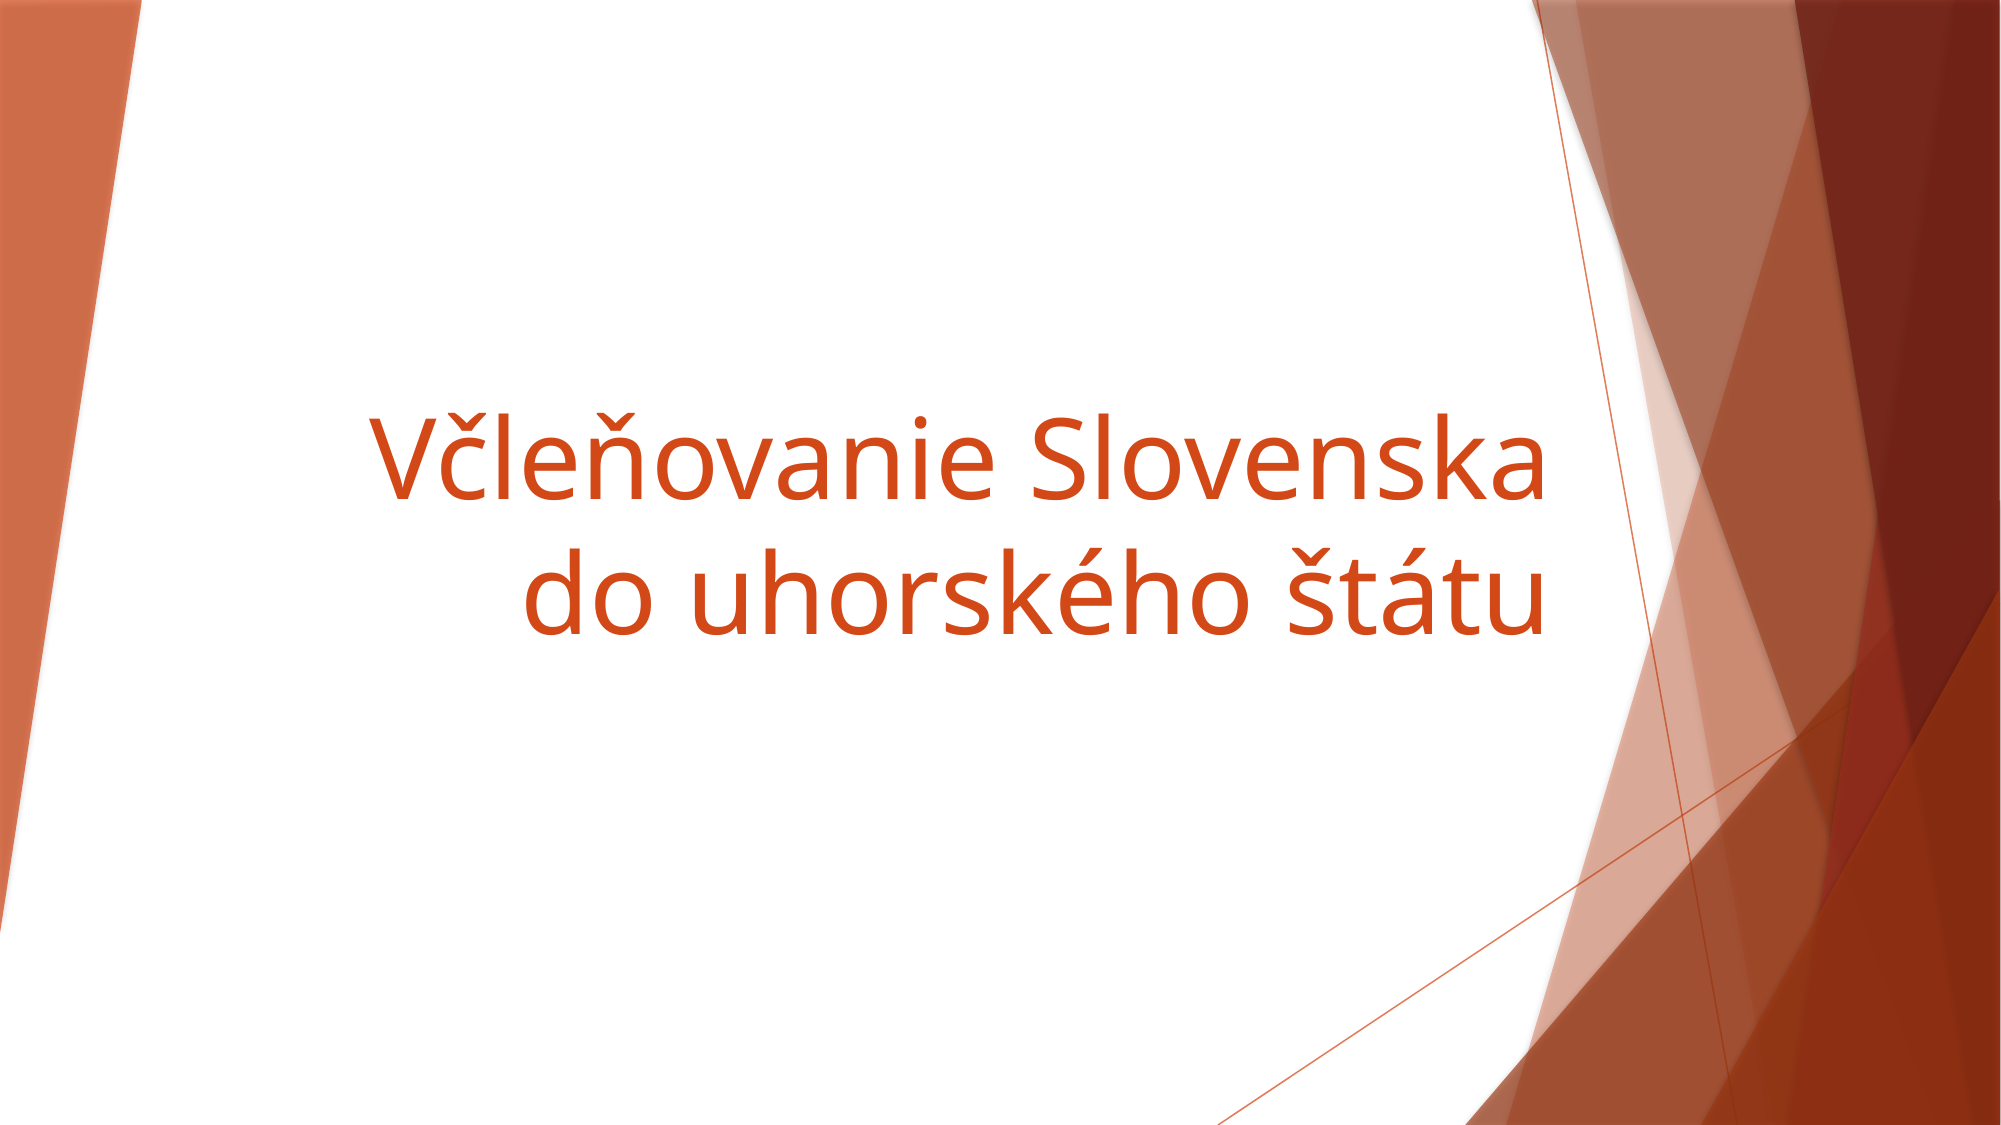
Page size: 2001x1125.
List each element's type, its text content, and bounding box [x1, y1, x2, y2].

title Včleňovanie Slovenska do uhorského štátu [247, 394, 1568, 665]
